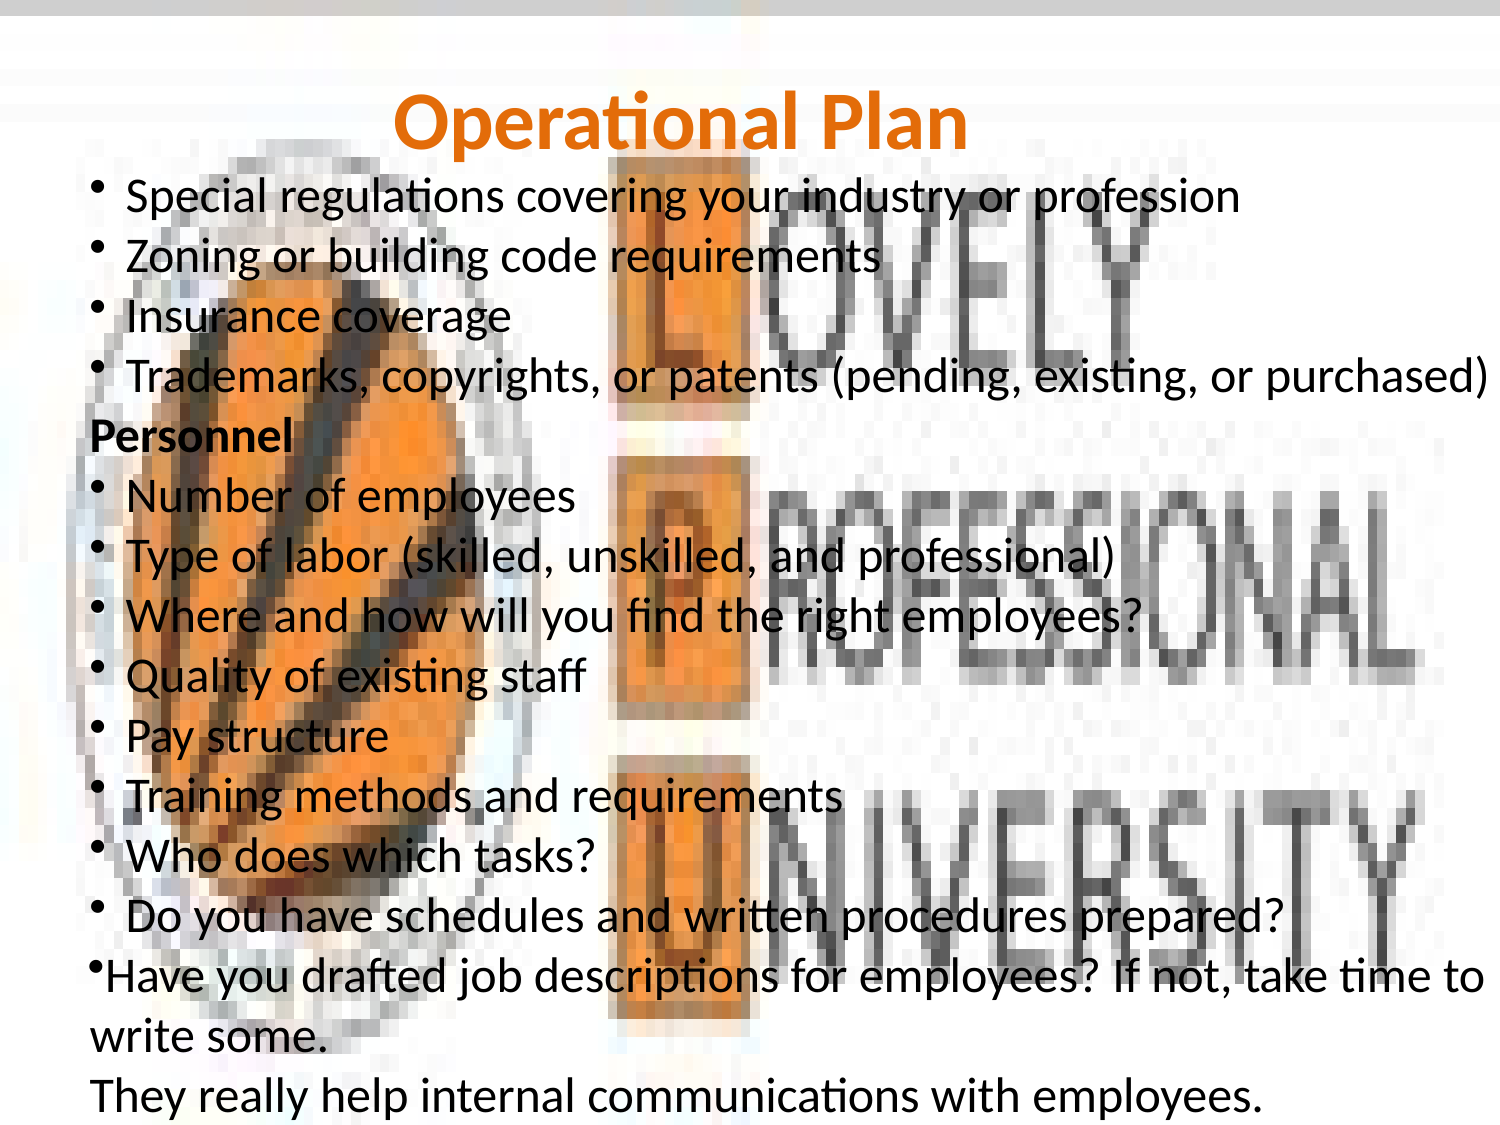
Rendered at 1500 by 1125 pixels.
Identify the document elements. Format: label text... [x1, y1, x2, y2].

text_box Special regulations covering your industry or profession Zoning or building code requirements Insurance coverage Trademarks, copyrights, or patents (pending, existing, or purchased) Personnel Number of employees Type of labor (skilled, unskilled, and professional) Where and how will you find the right employees? Quality of existing staff Pay structure Training methods and requirements Who does which tasks? Do you have schedules and written procedures prepared? Have you drafted job descriptions for employees? If not, take time to write some. They really help internal communications with employees. [87, 160, 1500, 1123]
title Operational Plan [391, 63, 978, 160]
text_box Strategy Promotion Promotional Budget Pricing Proposed Location Distribution Channels Sales Forecast a ʺbest guessʺ, which is what you really expect, a ʺworst caseʺ low estimate that you are confident you can reach no matter what happens. [0, 0, 1500, 1125]
